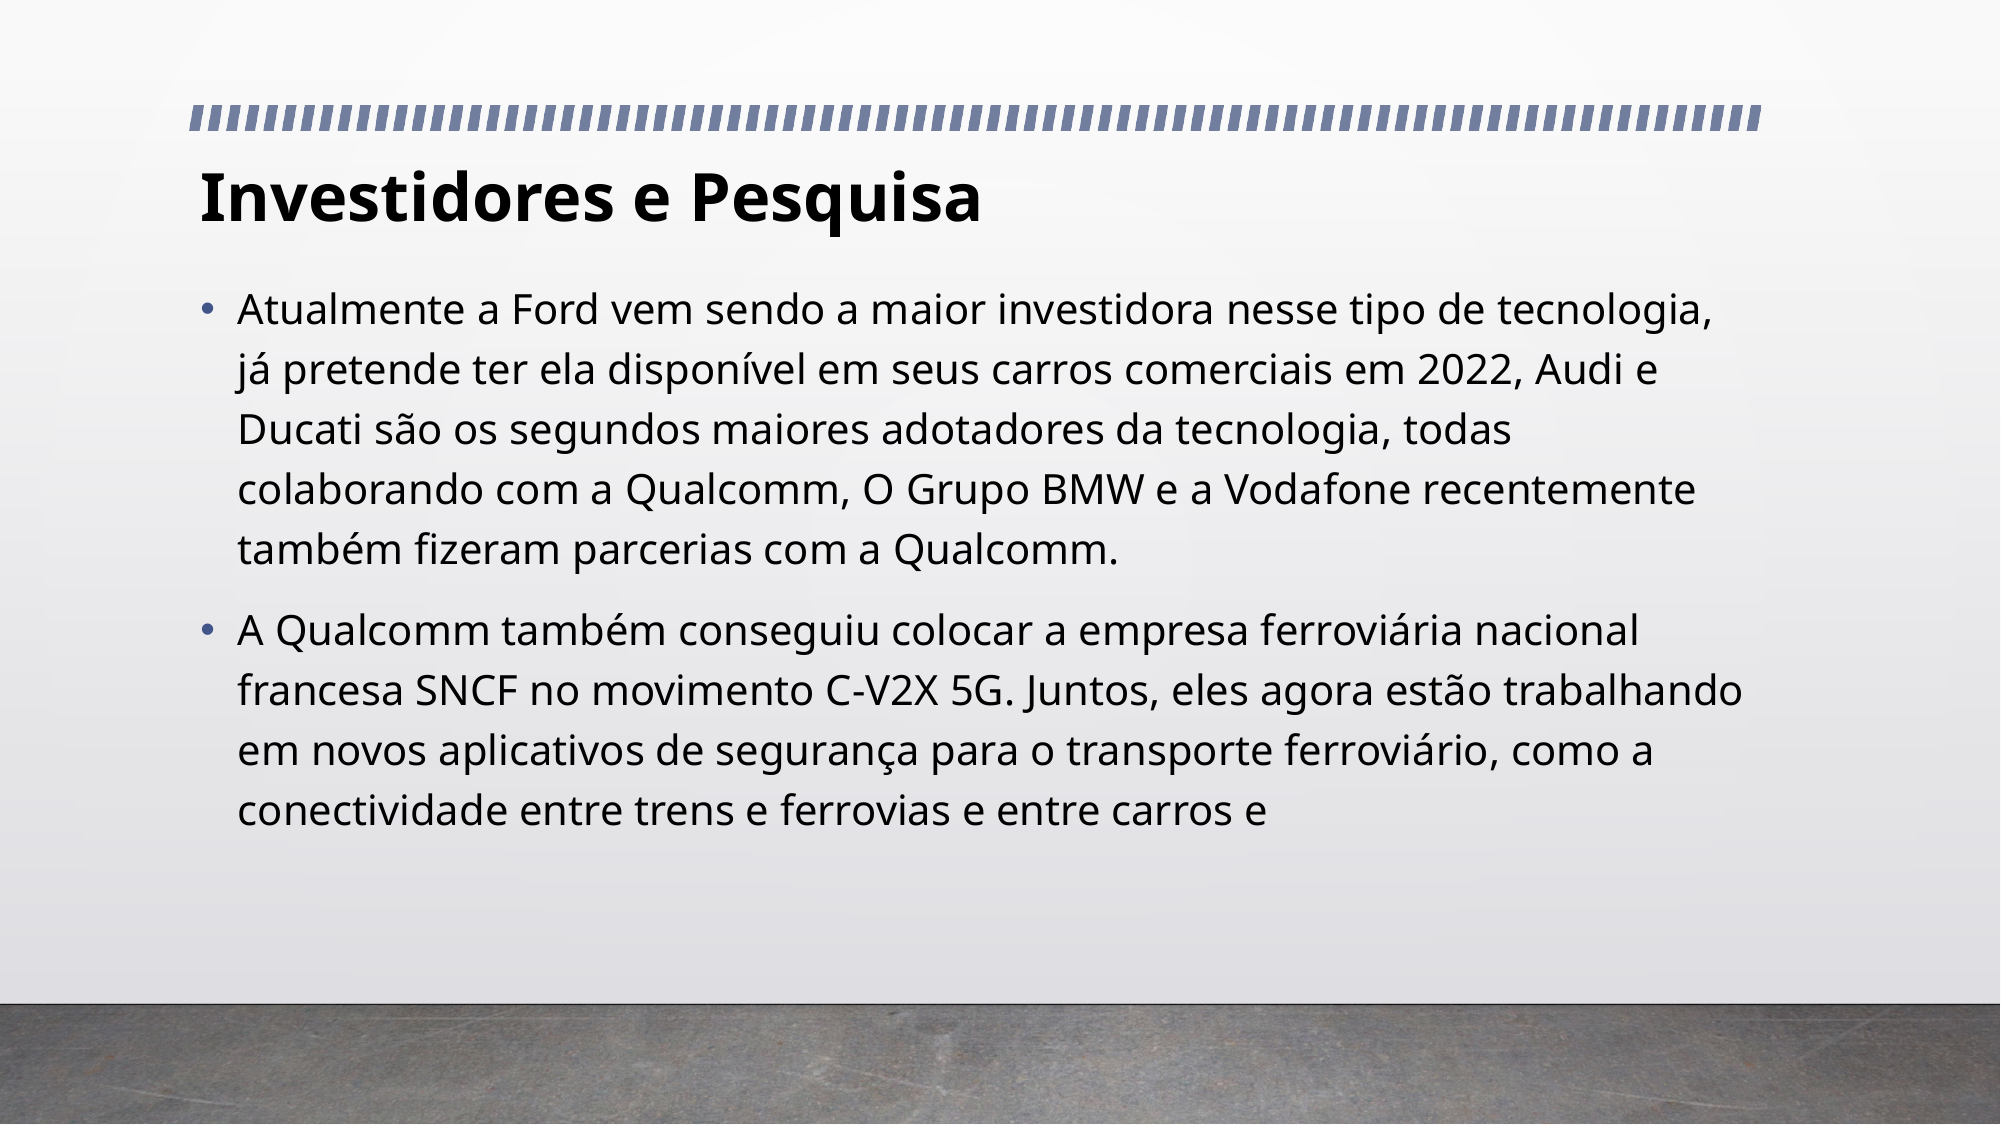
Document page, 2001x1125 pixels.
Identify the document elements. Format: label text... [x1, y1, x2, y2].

title Investidores e Pesquisa [185, 156, 1761, 265]
list Atualmente a Ford vem sendo a maior investidora nesse tipo de tecnologia, já pretende ter ela disponível em seus carros comerciais em 2022, Audi e Ducati são os segundos maiores adotadores da tecnologia, todas colaborando com a Qualcomm, O Grupo BMW e a Vodafone recentemente também fizeram parcerias com a Qualcomm. A Qualcomm também conseguiu colocar a empresa ferroviária nacional francesa SNCF no movimento C-V2X 5G. Juntos, eles agora estão trabalhando em novos aplicativos de segurança para o transporte ferroviário, como a conectividade entre trens e ferrovias e entre carros e [185, 265, 1761, 931]
picture [0, 1004, 2000, 1124]
